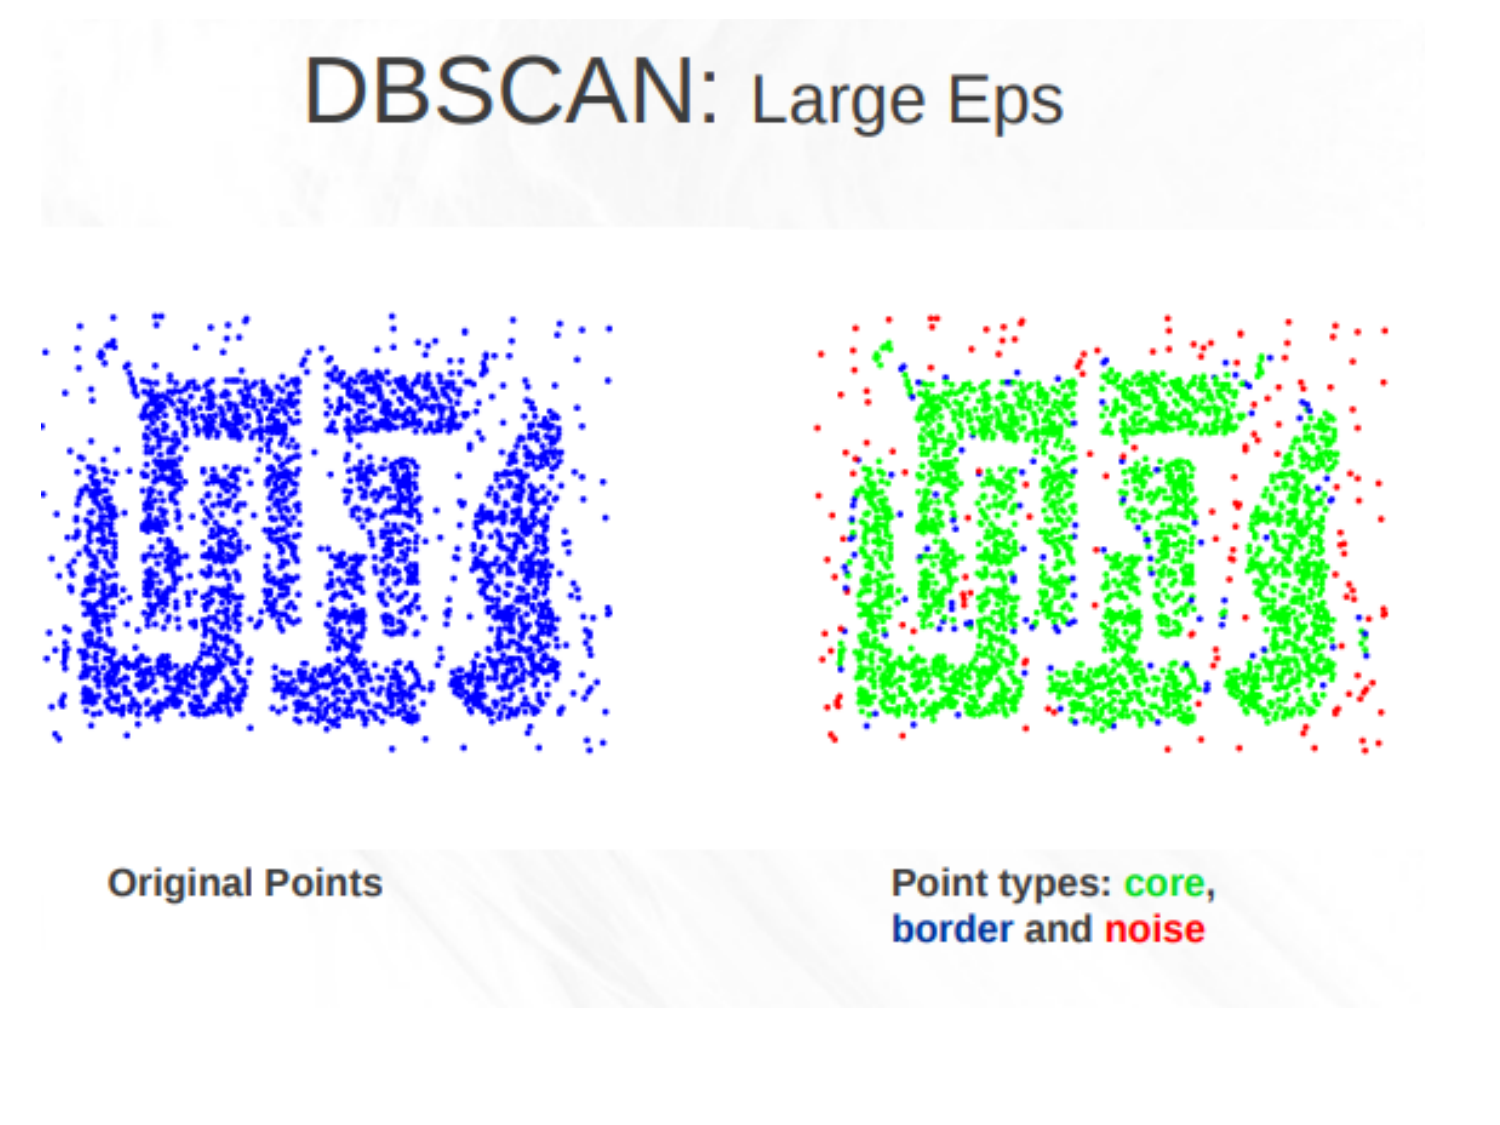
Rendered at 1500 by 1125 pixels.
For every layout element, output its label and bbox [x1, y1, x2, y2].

picture [41, 18, 1426, 1009]
